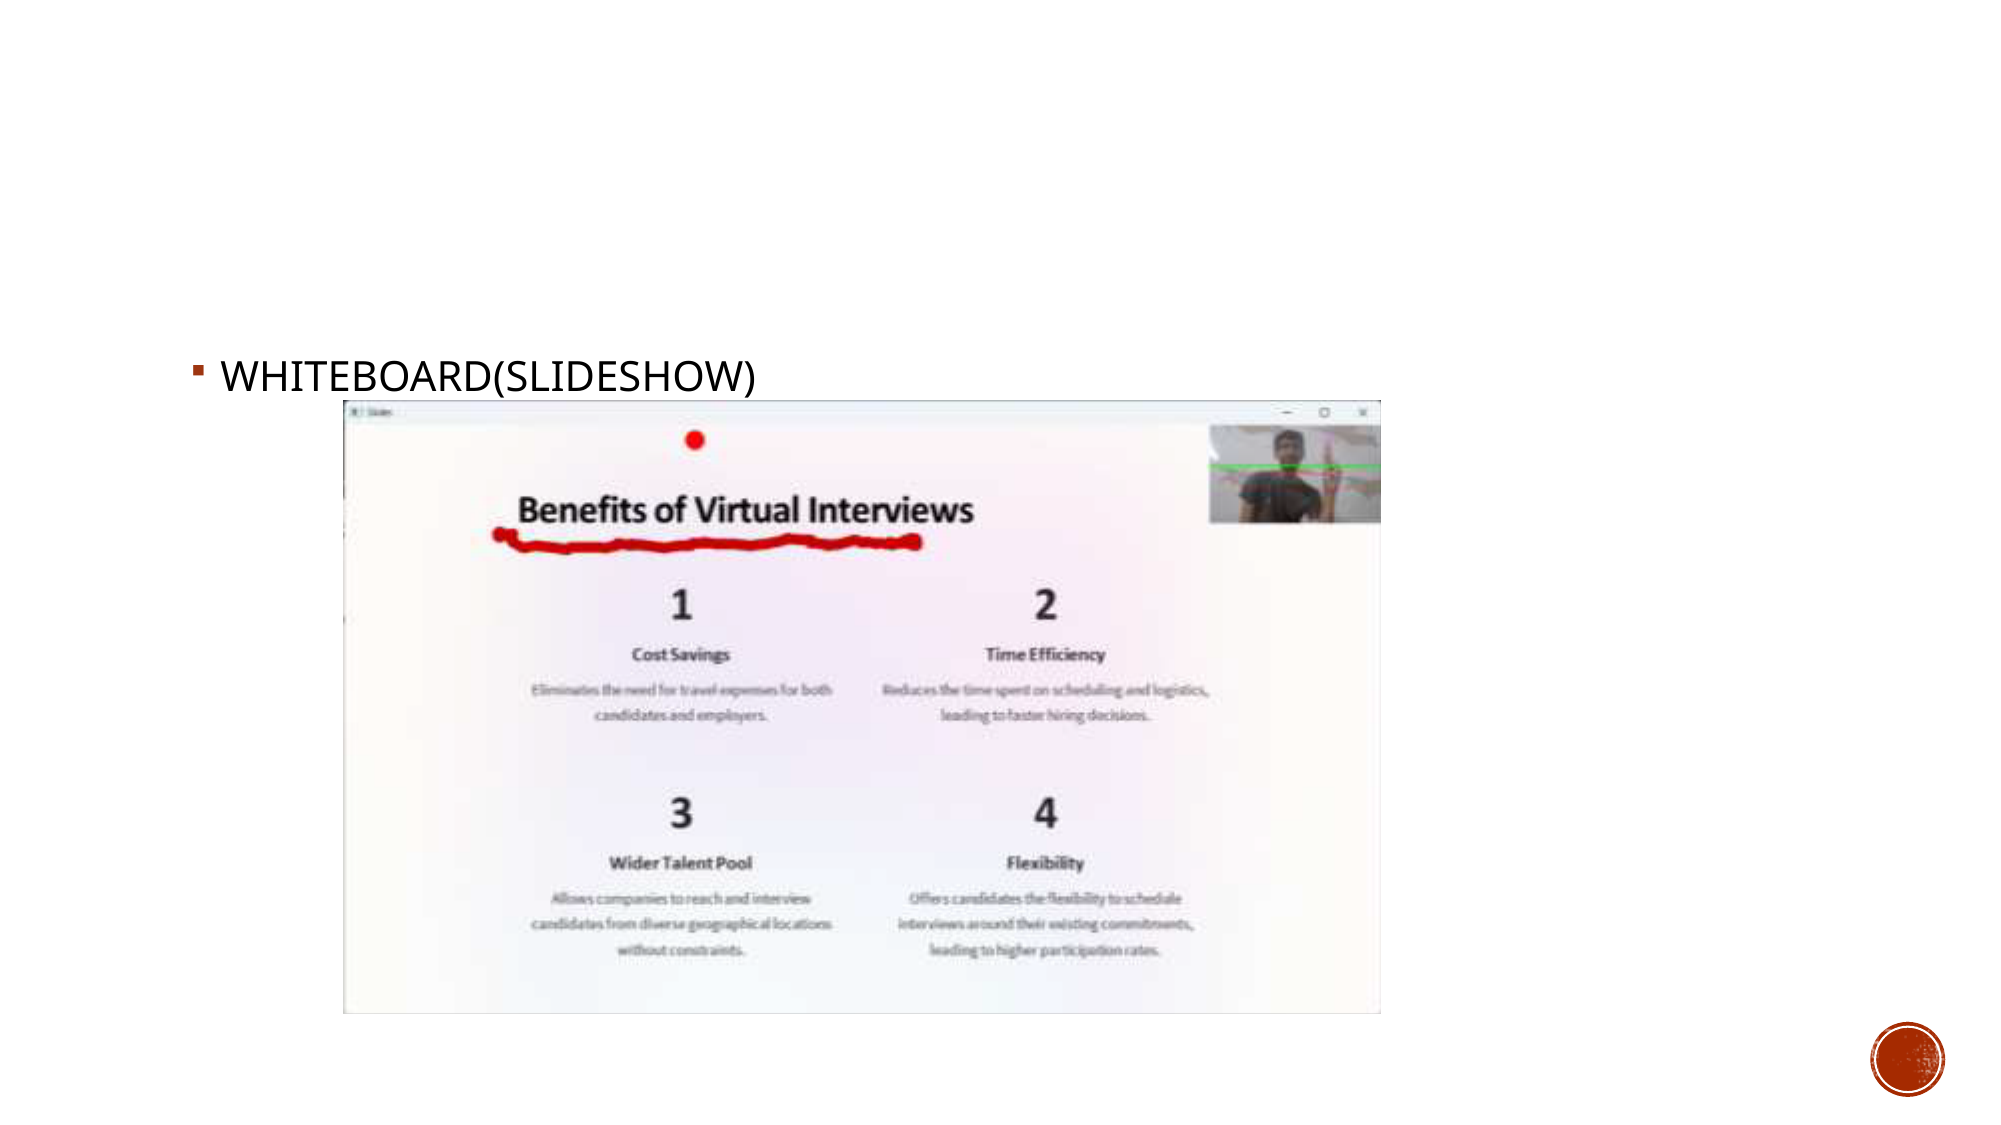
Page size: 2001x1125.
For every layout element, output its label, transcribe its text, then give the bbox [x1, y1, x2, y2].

list WHITEBOARD(SLIDESHOW) [175, 348, 1826, 1013]
picture [345, 402, 1379, 1011]
